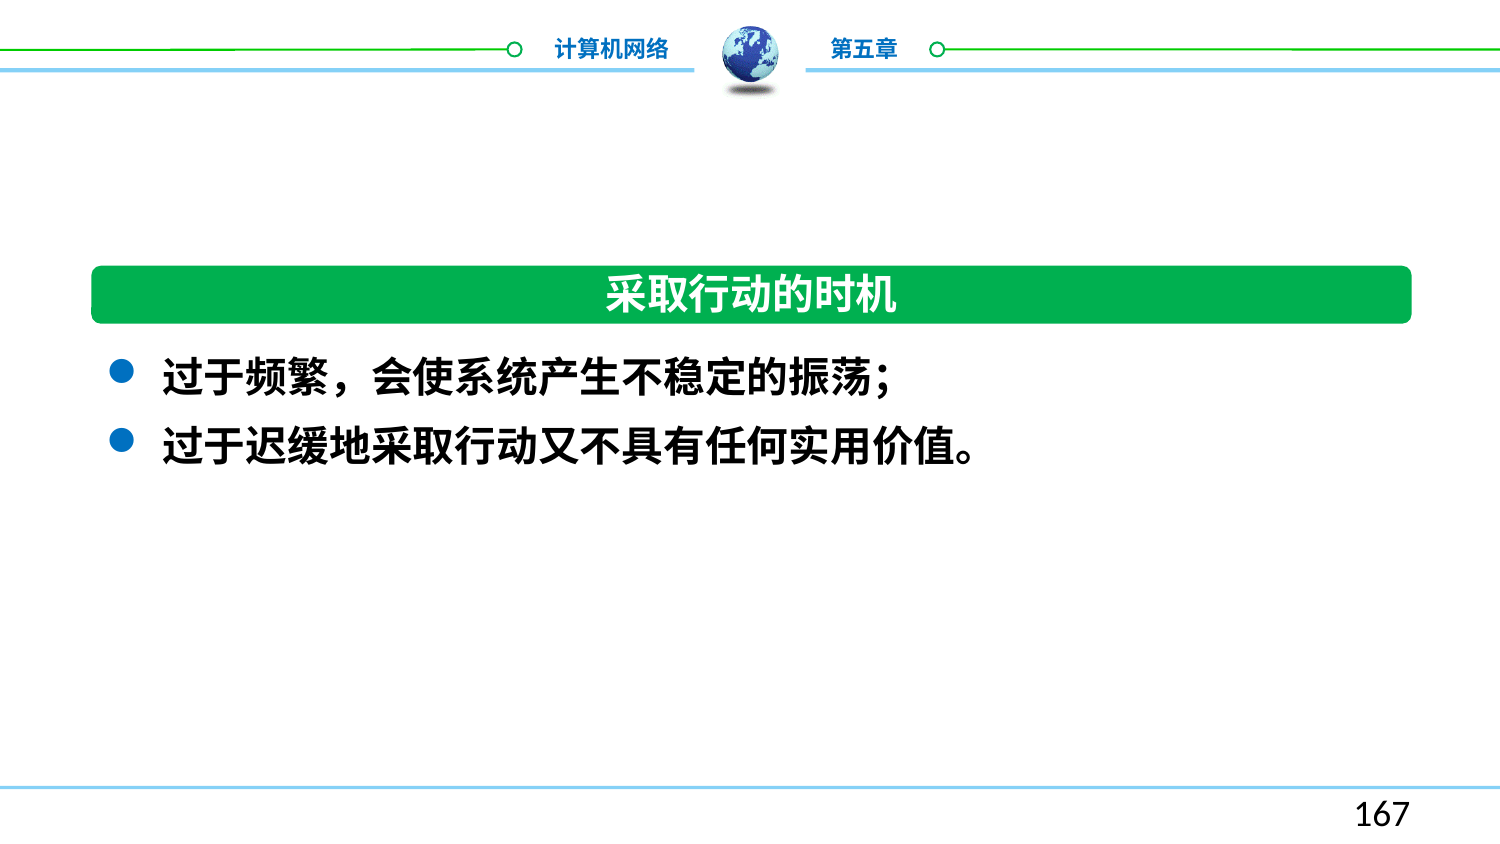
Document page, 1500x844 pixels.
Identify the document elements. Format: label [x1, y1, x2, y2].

slide_number [1074, 782, 1425, 827]
text_box [91, 260, 1434, 478]
picture [720, 24, 780, 100]
